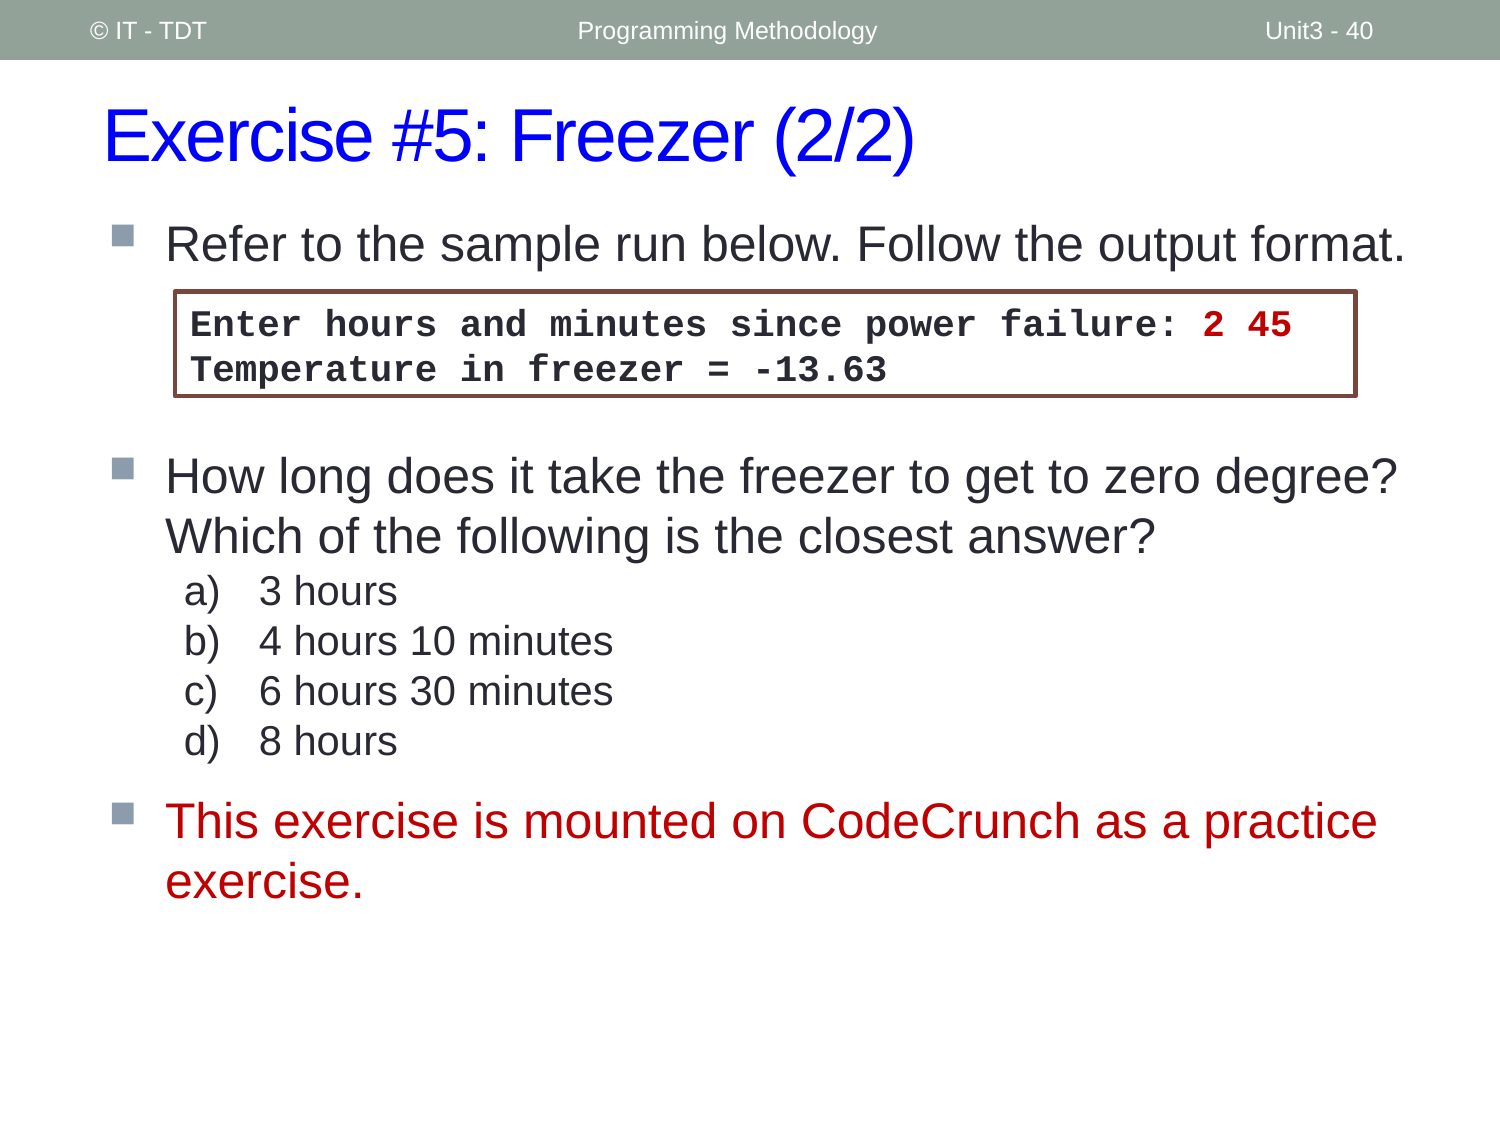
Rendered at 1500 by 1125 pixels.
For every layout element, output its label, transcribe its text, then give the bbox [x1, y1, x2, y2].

text_box Enter hours and minutes since power failure: 2 45 Temperature in freezer = -13.63 [173, 289, 1358, 398]
slide_number Unit3 - 40 [1250, 3, 1425, 57]
text_box Refer to the sample run below. Follow the output format. [94, 203, 1437, 292]
slide_number © IT - TDT [75, 3, 550, 57]
title Exercise #5: Freezer (2/2) [87, 75, 1425, 188]
text_box How long does it take the freezer to get to zero degree? Which of the following is the closest answer? 3 hours 4 hours 10 minutes 6 hours 30 minutes 8 hours This exercise is mounted on CodeCrunch as a practice exercise. [94, 436, 1437, 1039]
footer Programming Methodology [562, 3, 1238, 57]
